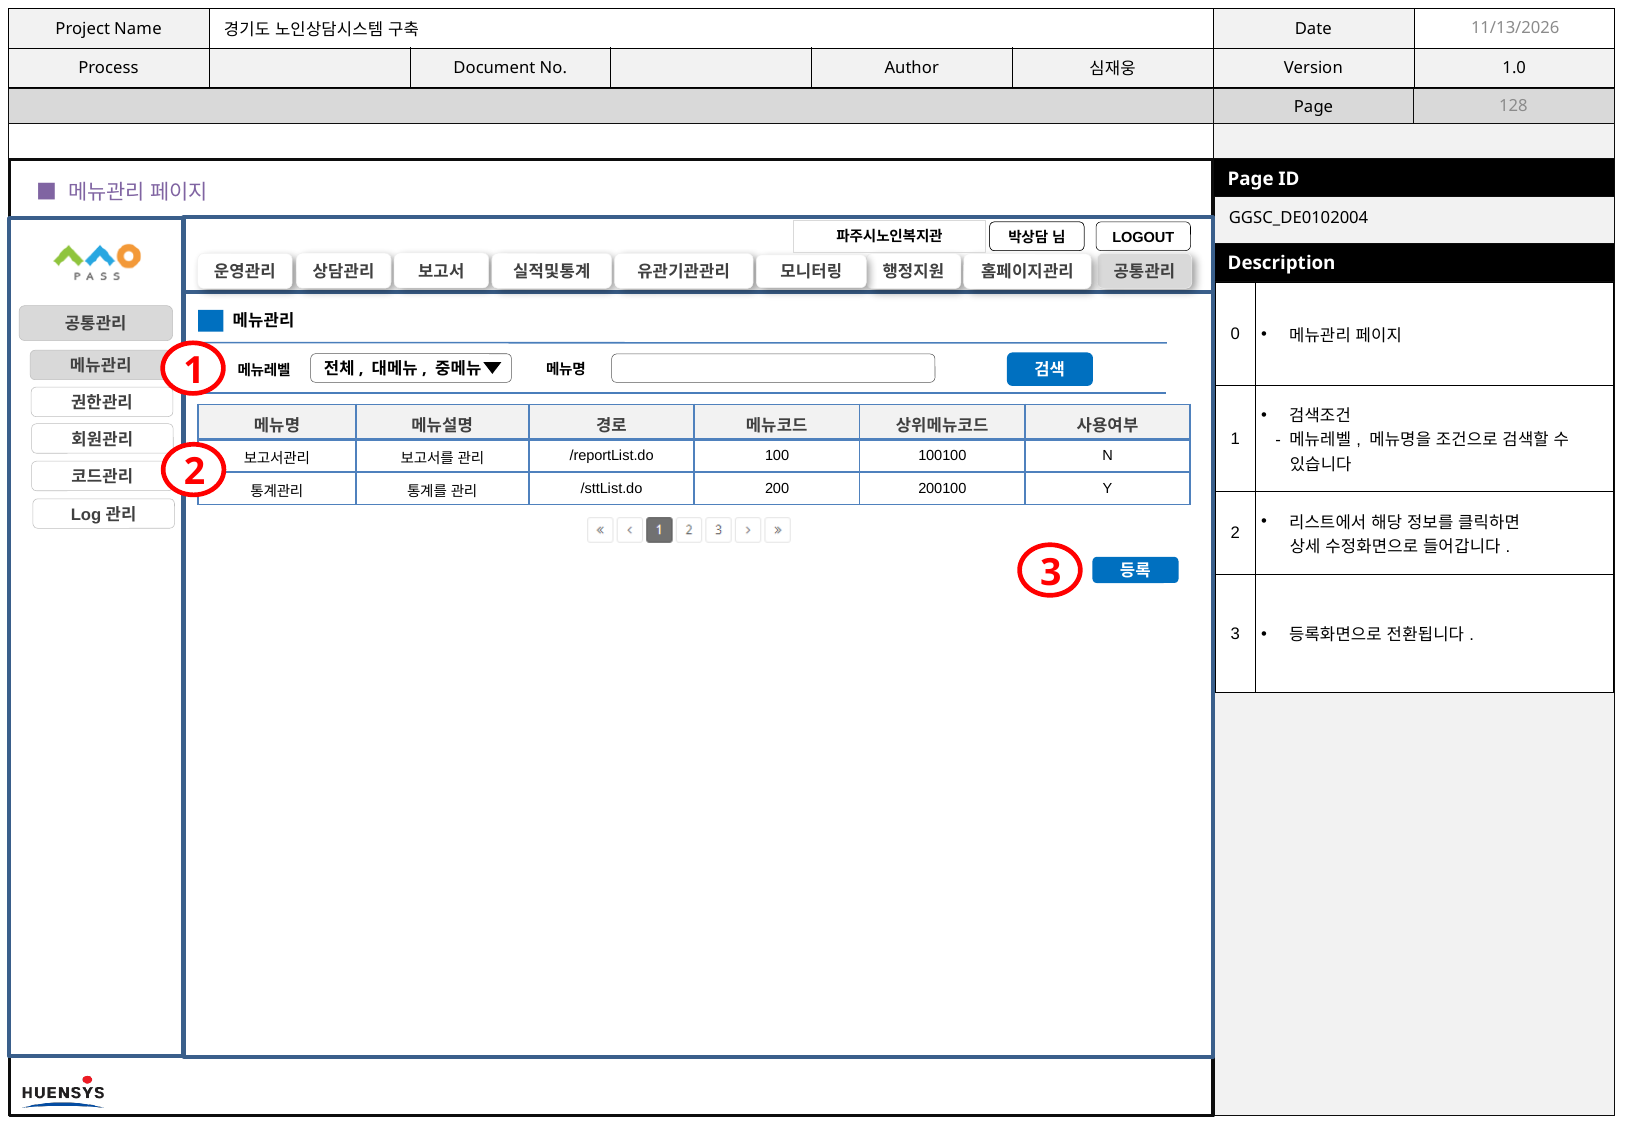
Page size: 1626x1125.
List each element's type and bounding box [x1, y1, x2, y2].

table_cell [860, 441, 1024, 471]
table_cell [199, 473, 355, 504]
table_header [1256, 283, 1613, 385]
table_cell [1256, 386, 1613, 491]
table_header [530, 405, 693, 438]
table_header [860, 405, 1024, 438]
picture [21, 1075, 104, 1108]
table_cell [695, 441, 859, 471]
table_cell [695, 473, 859, 504]
table_cell [860, 473, 1024, 504]
text_box [1211, 157, 1617, 198]
table_cell [1256, 492, 1613, 574]
table_cell [1216, 575, 1255, 692]
table_cell [199, 441, 355, 471]
table_cell [1256, 575, 1613, 692]
picture [46, 235, 146, 290]
table_cell [530, 473, 693, 504]
table_cell [1216, 492, 1255, 574]
table_header [199, 405, 355, 438]
table_header [1216, 283, 1255, 385]
table_header [22, 168, 988, 209]
table_cell [530, 441, 693, 471]
table_cell [357, 473, 528, 504]
table_cell [357, 441, 528, 471]
table_cell [1026, 473, 1189, 504]
slide_number [1414, 10, 1616, 46]
table_header [357, 405, 528, 438]
table_header [1026, 405, 1189, 438]
table_cell [1026, 441, 1189, 471]
table_header [695, 405, 859, 438]
table_cell [1216, 386, 1255, 491]
picture [584, 514, 795, 545]
slide_number [1413, 88, 1614, 124]
text_box [7, 199, 1625, 1059]
